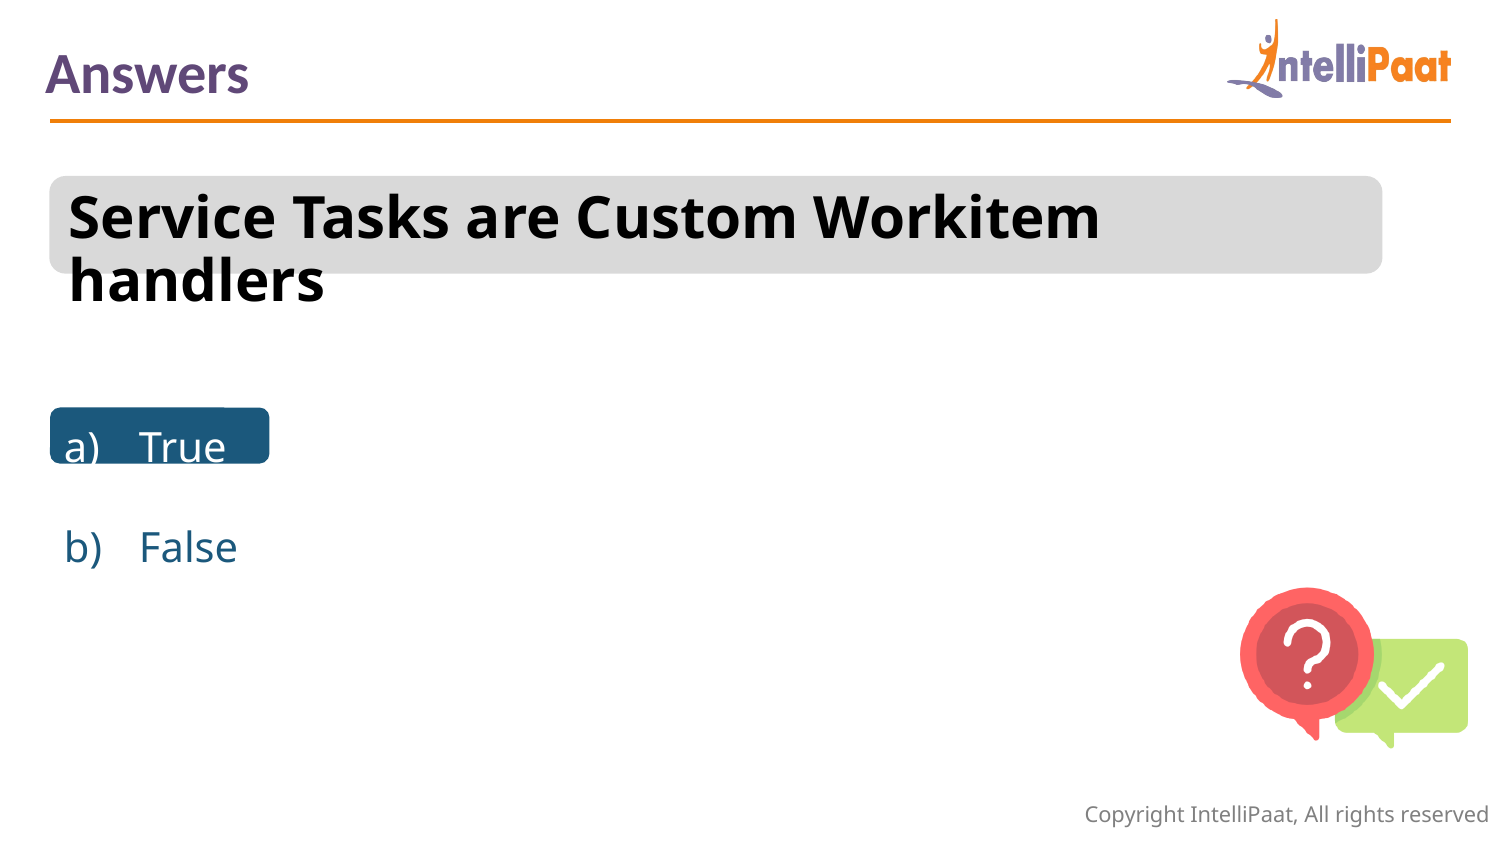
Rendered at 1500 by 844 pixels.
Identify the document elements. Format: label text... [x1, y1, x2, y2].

text_box True False [49, 363, 922, 579]
text_box Answers [30, 27, 266, 113]
picture [1227, 19, 1451, 98]
picture [1240, 554, 1468, 781]
text_box Service Tasks are Custom Workitem handlers [49, 175, 1383, 274]
